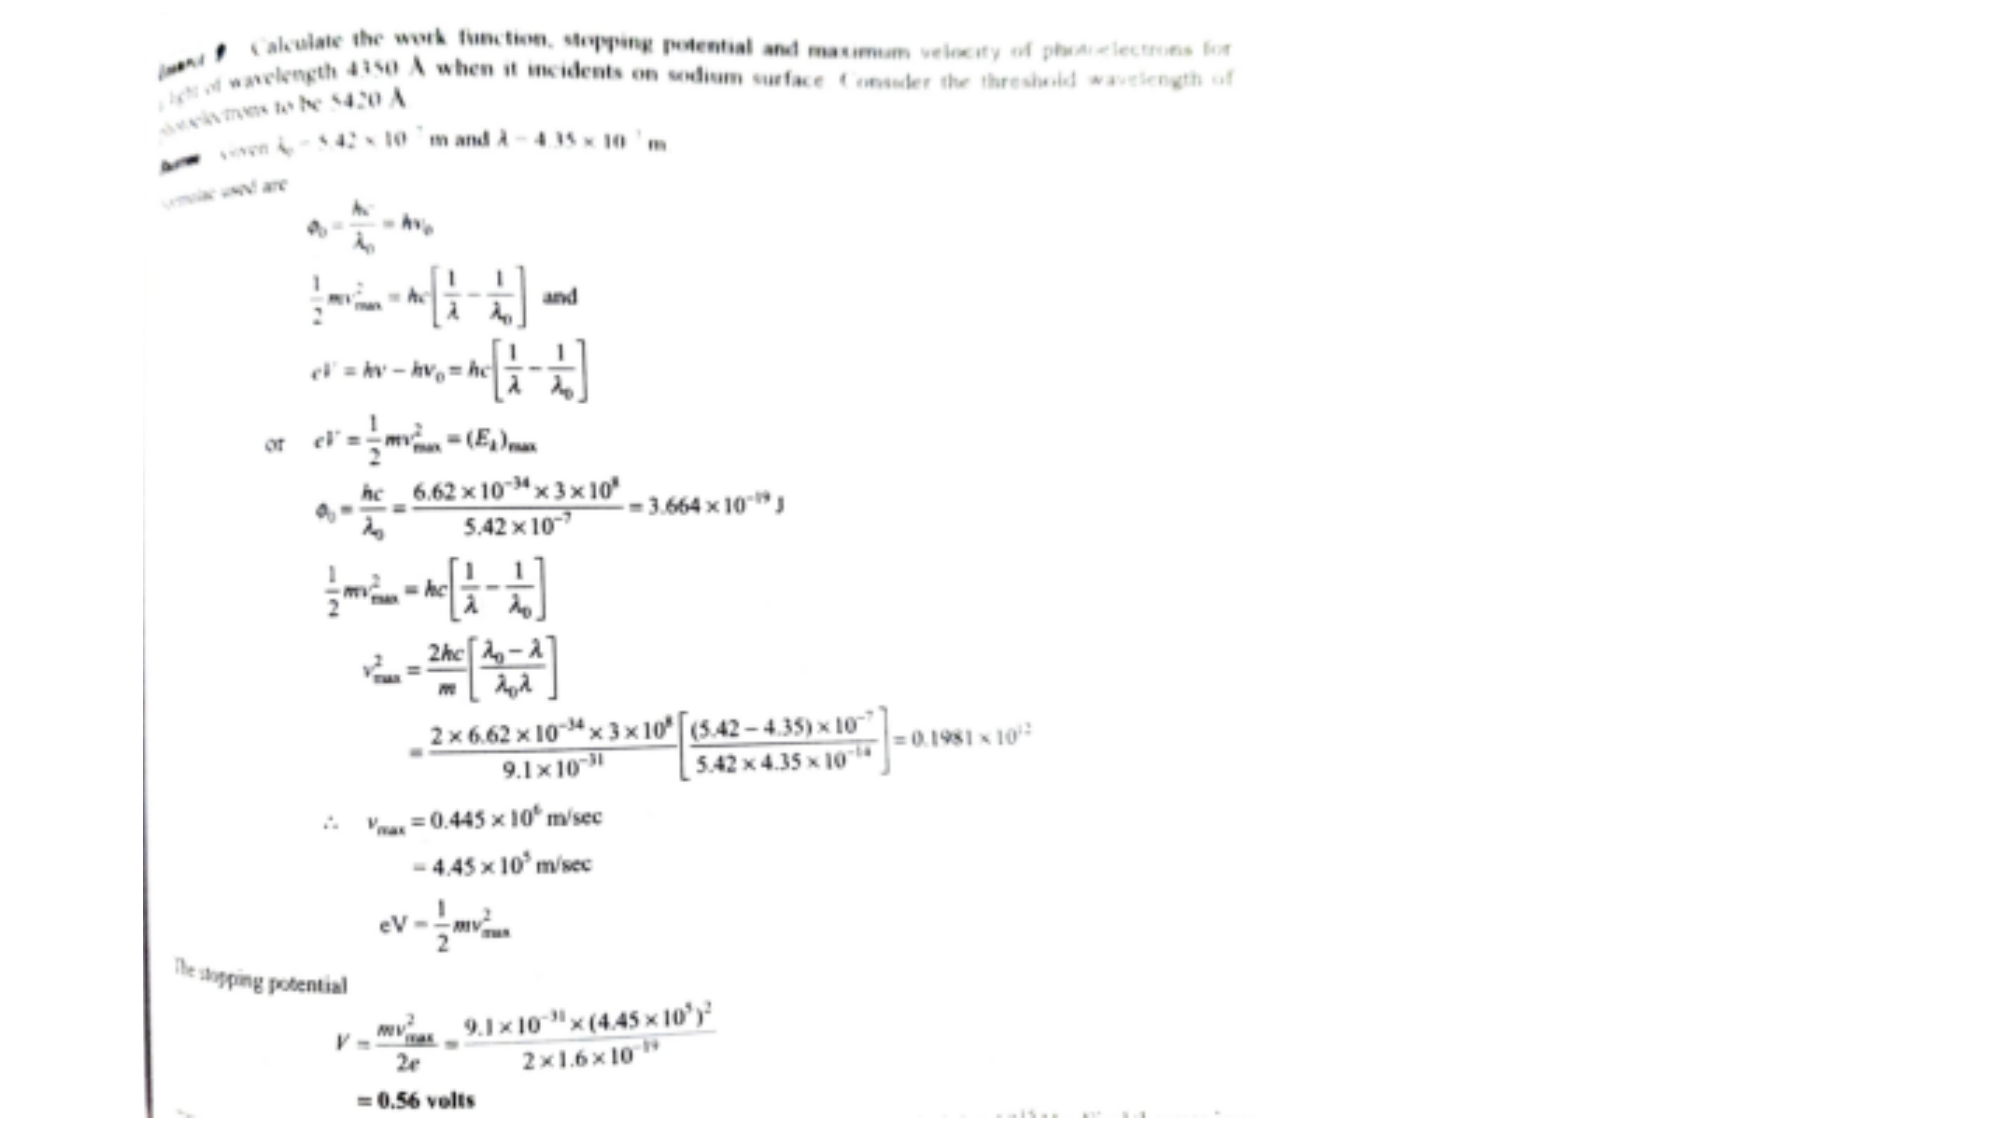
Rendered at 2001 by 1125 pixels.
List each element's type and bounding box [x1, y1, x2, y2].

picture [143, 12, 1258, 1118]
